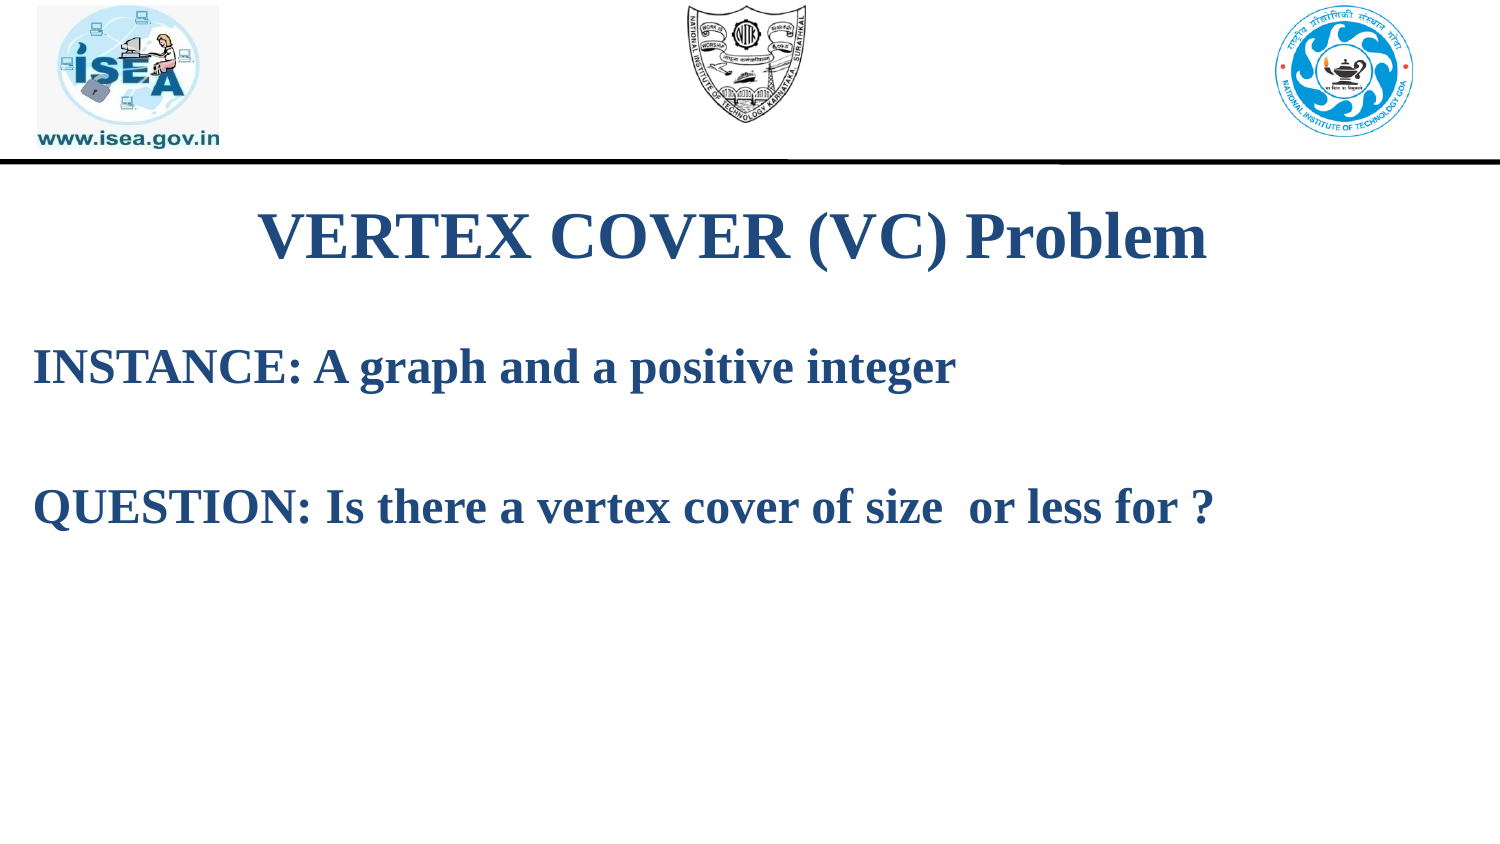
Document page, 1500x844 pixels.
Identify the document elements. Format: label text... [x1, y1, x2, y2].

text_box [0, 5, 1500, 163]
title VERTEX COVER (VC) Problem [58, 171, 1409, 303]
